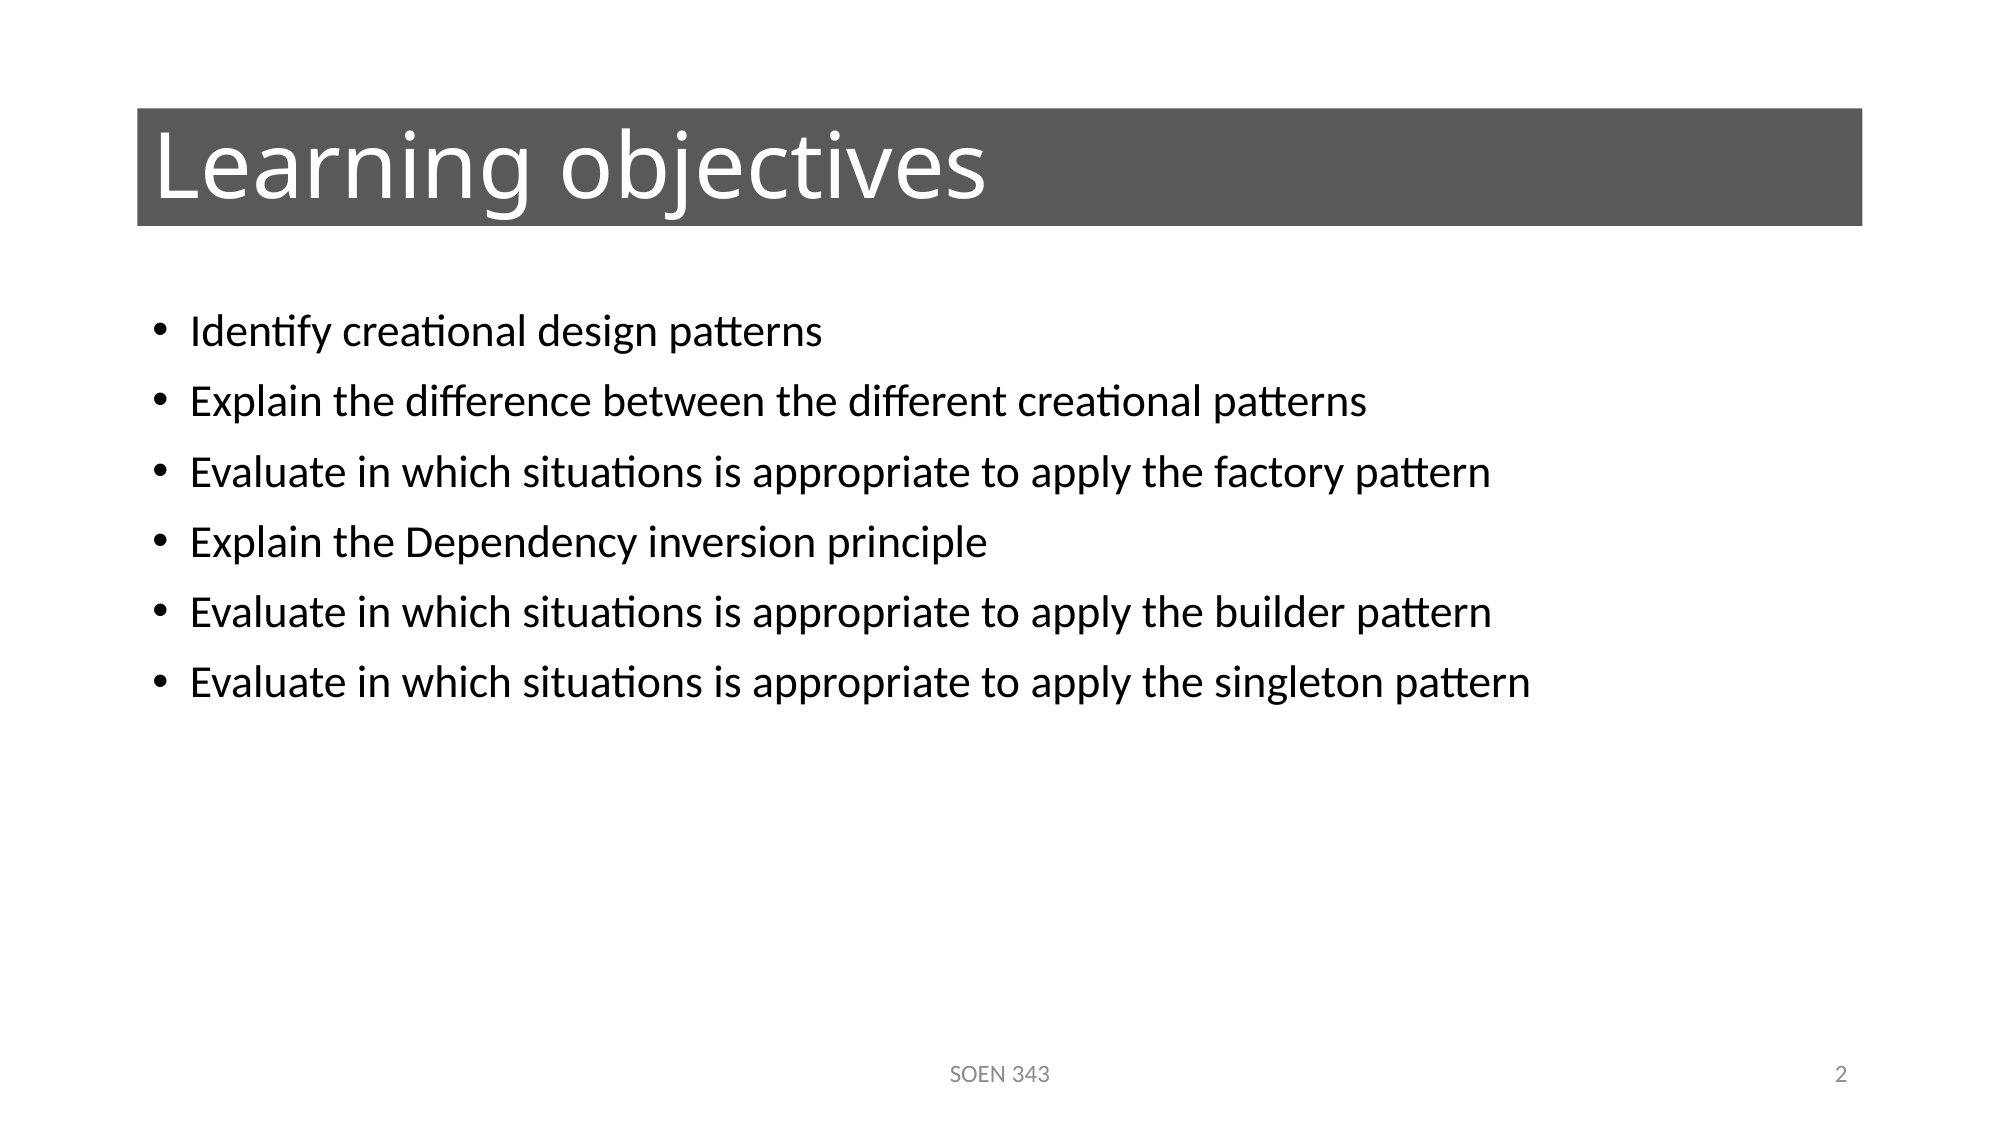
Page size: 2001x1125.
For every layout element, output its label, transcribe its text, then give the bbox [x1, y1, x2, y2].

title Learning objectives [137, 59, 1863, 278]
list Identify creational design patterns Explain the difference between the different creational patterns Evaluate in which situations is appropriate to apply the factory pattern Explain the Dependency inversion principle Evaluate in which situations is appropriate to apply the builder pattern Evaluate in which situations is appropriate to apply the singleton pattern [137, 299, 1863, 1014]
footer SOEN 343 [662, 1042, 1338, 1103]
slide_number 2 [1412, 1042, 1863, 1103]
